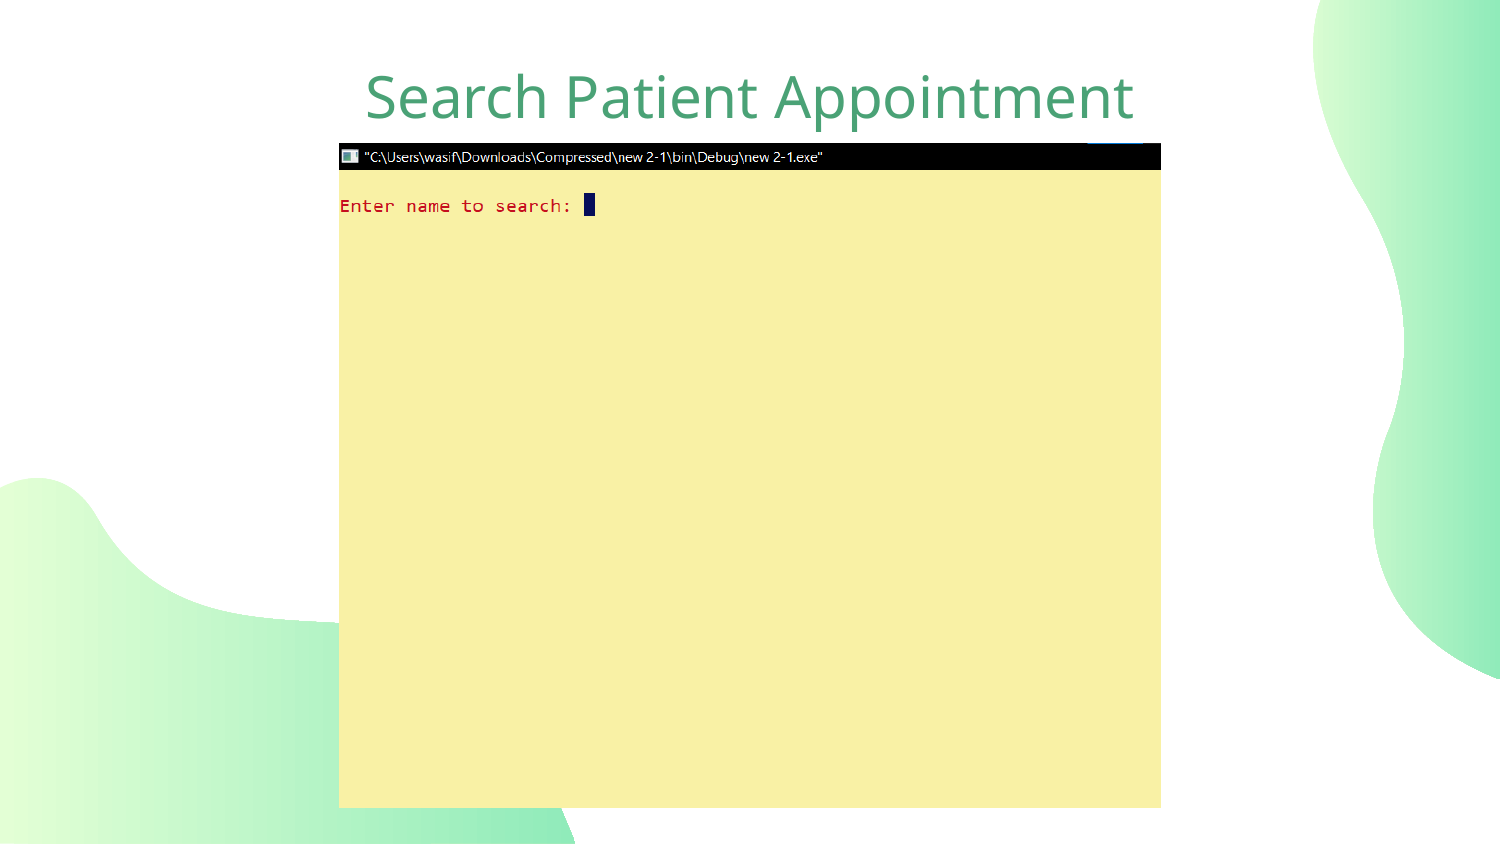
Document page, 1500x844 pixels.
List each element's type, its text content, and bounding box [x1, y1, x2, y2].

picture [339, 143, 1161, 808]
title Search Patient Appointment [118, 69, 1382, 122]
